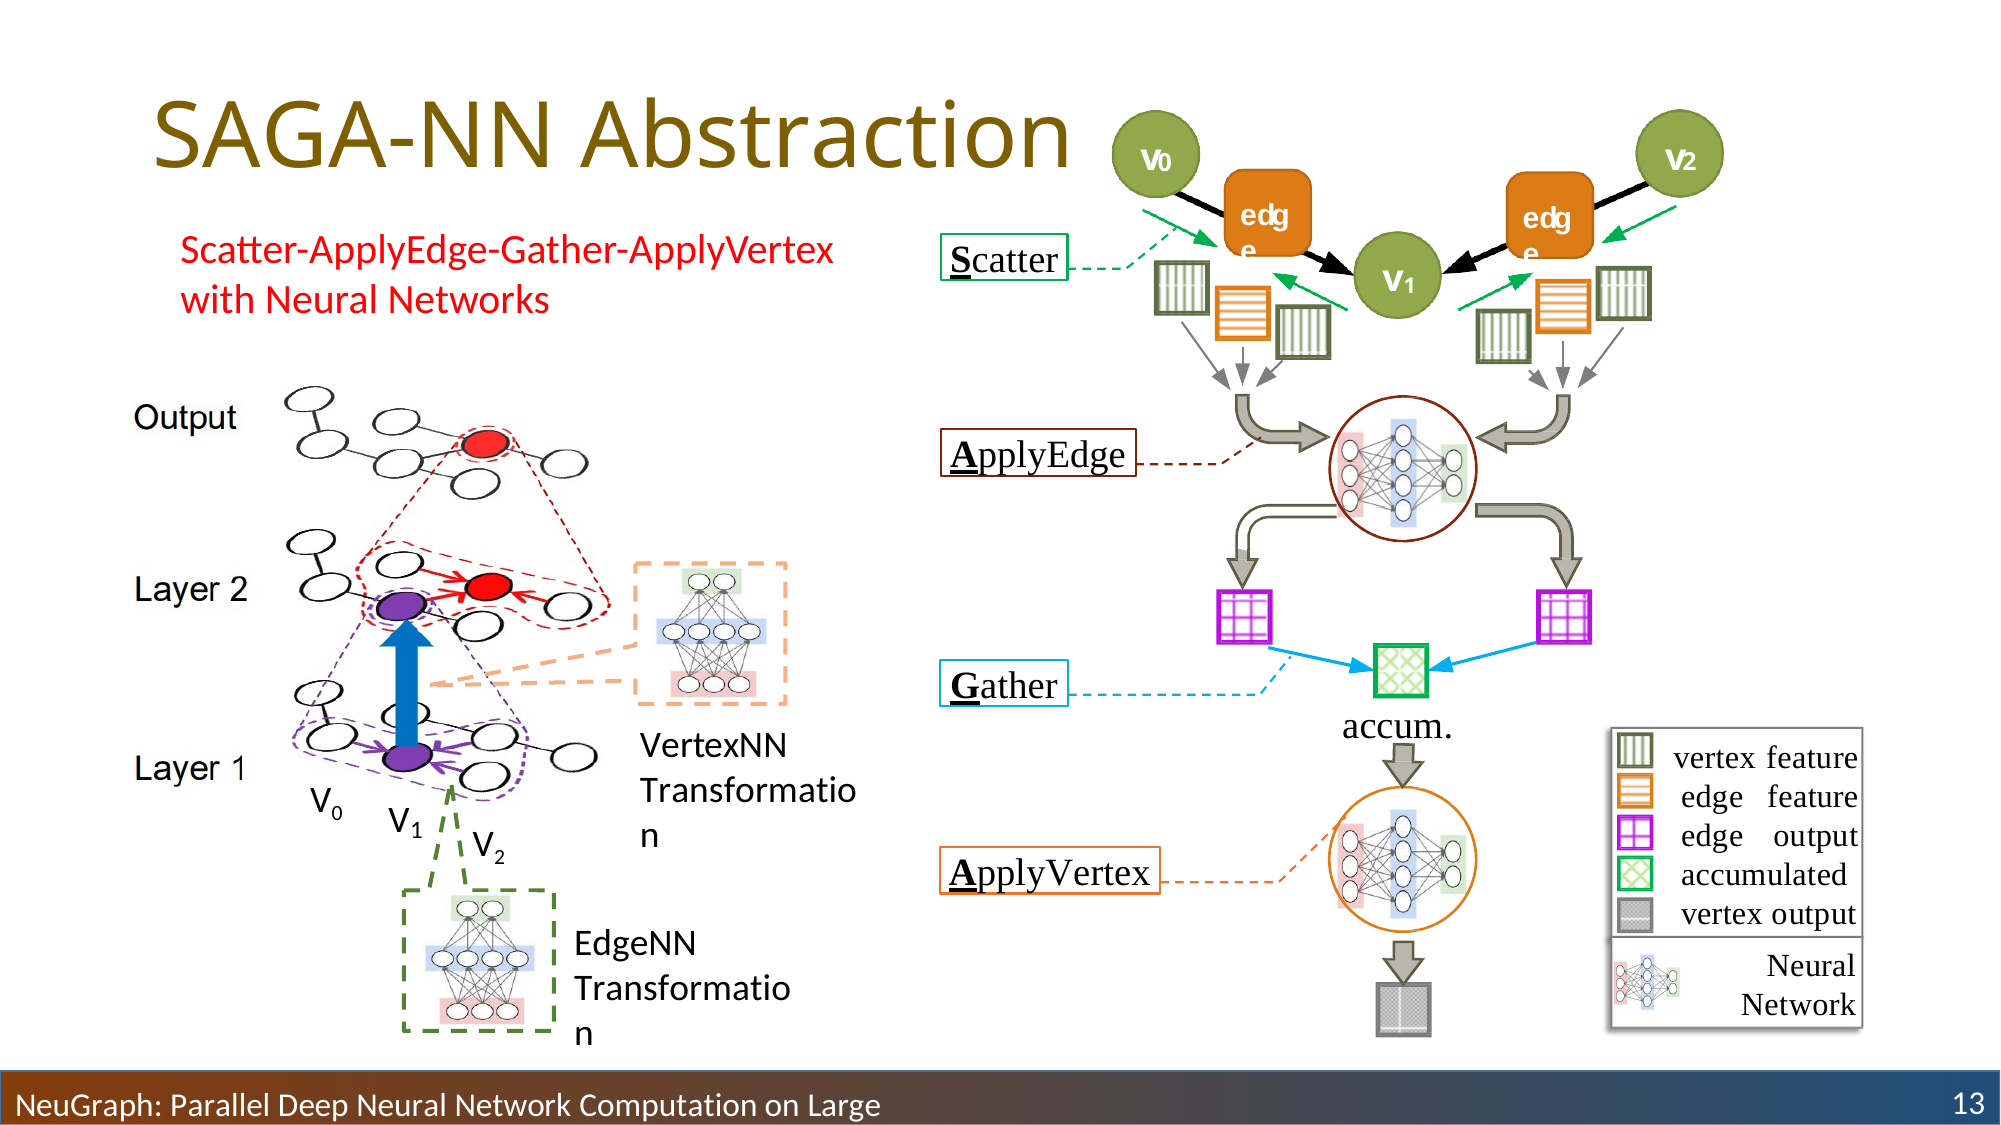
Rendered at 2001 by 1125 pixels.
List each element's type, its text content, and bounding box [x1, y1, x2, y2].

text_box [1481, 314, 1526, 359]
text_box [1621, 901, 1649, 929]
text_box [1541, 595, 1587, 639]
text_box [1281, 310, 1326, 355]
text_box [118, 388, 271, 798]
text_box Scatter [940, 233, 1068, 281]
text_box [1235, 363, 1251, 386]
text_box edge [1520, 197, 1582, 271]
text_box [1598, 722, 1869, 951]
text_box [1555, 367, 1571, 390]
text_box [1430, 656, 1454, 673]
text_box [1475, 394, 1571, 454]
text_box [1373, 643, 1430, 699]
text_box VertexNN Transformation [637, 719, 874, 855]
text_box v1 [1380, 254, 1418, 300]
text_box [1598, 930, 1868, 1040]
text_box [1136, 437, 1261, 465]
text_box [1161, 816, 1346, 883]
text_box edge [1238, 195, 1300, 268]
text_box [1577, 365, 1598, 388]
text_box [268, 371, 621, 815]
text_box V0 [308, 775, 347, 825]
text_box [403, 781, 554, 1031]
text_box [1068, 228, 1176, 269]
text_box vertex feature edge feature edge output accumulated vertex output Neural Network [1671, 735, 1860, 1023]
text_box [1610, 726, 1864, 930]
text_box v [1663, 132, 1685, 178]
text_box 0 [1155, 146, 1175, 176]
text_box [1613, 953, 1681, 1012]
text_box [1375, 982, 1432, 1038]
text_box [1541, 284, 1586, 329]
text_box [1621, 777, 1649, 805]
text_box [1610, 935, 1864, 1029]
text_box [422, 892, 537, 1025]
text_box [1214, 285, 1271, 341]
text_box [1617, 814, 1654, 851]
text_box [119, 550, 272, 812]
text_box [1275, 304, 1332, 360]
text_box [1617, 732, 1654, 769]
text_box [1389, 944, 1418, 981]
text_box [1381, 742, 1426, 790]
text_box [1235, 393, 1331, 454]
text_box Scatter-ApplyEdge-Gather-ApplyVertex with Neural Networks [165, 214, 880, 330]
text_box ApplyEdge [940, 429, 1136, 476]
text_box [1452, 640, 1538, 666]
text_box v [1138, 133, 1160, 179]
text_box [1226, 503, 1336, 589]
text_box [1222, 595, 1267, 639]
text_box [1336, 806, 1469, 922]
text_box [427, 563, 786, 704]
text_box [1613, 938, 1861, 1026]
text_box [1475, 308, 1532, 365]
text_box [1231, 548, 1254, 583]
text_box [1378, 648, 1424, 693]
text_box [1220, 291, 1266, 336]
text_box [1621, 860, 1649, 887]
text_box [1617, 855, 1654, 892]
text_box [1613, 729, 1861, 930]
text_box [1159, 266, 1205, 310]
text_box [1527, 369, 1550, 391]
text_box [1621, 737, 1649, 764]
text_box [1111, 109, 1724, 319]
text_box [1255, 366, 1277, 388]
text_box [1536, 589, 1593, 645]
text_box 1 [407, 813, 425, 844]
text_box 2 [1680, 145, 1700, 176]
text_box [1153, 260, 1210, 316]
text_box [1381, 940, 1426, 987]
text_box [1475, 503, 1583, 589]
slide_number 13 [1947, 1081, 1988, 1125]
text_box [1211, 368, 1231, 391]
text_box [1328, 395, 1478, 543]
text_box [1482, 397, 1568, 448]
text_box [1267, 646, 1350, 667]
text_box [1327, 785, 1478, 933]
text_box Gather [940, 659, 1069, 707]
text_box [1388, 746, 1418, 783]
text_box [1617, 897, 1654, 930]
text_box accum. [1340, 699, 1455, 746]
text_box [1238, 397, 1323, 448]
text_box ApplyVertex [939, 847, 1161, 894]
text_box [1069, 656, 1291, 695]
text_box [1621, 819, 1649, 846]
text_box [1617, 772, 1654, 809]
text_box [1535, 278, 1592, 335]
text_box [1478, 506, 1577, 582]
text_box V [386, 795, 412, 841]
text_box [1348, 657, 1373, 674]
title SAGA-NN Abstraction [150, 75, 1850, 264]
text_box V2 [470, 818, 509, 869]
text_box [1336, 416, 1470, 531]
picture [1, 1072, 1999, 1125]
text_box [1216, 589, 1273, 645]
text_box [1595, 265, 1652, 322]
footer NeuGraph: Parallel Deep Neural Network Computation on Large Graphs [12, 1082, 985, 1125]
text_box [1381, 987, 1426, 1032]
text_box EdgeNN Transformation [572, 918, 808, 1054]
text_box [1601, 271, 1646, 316]
